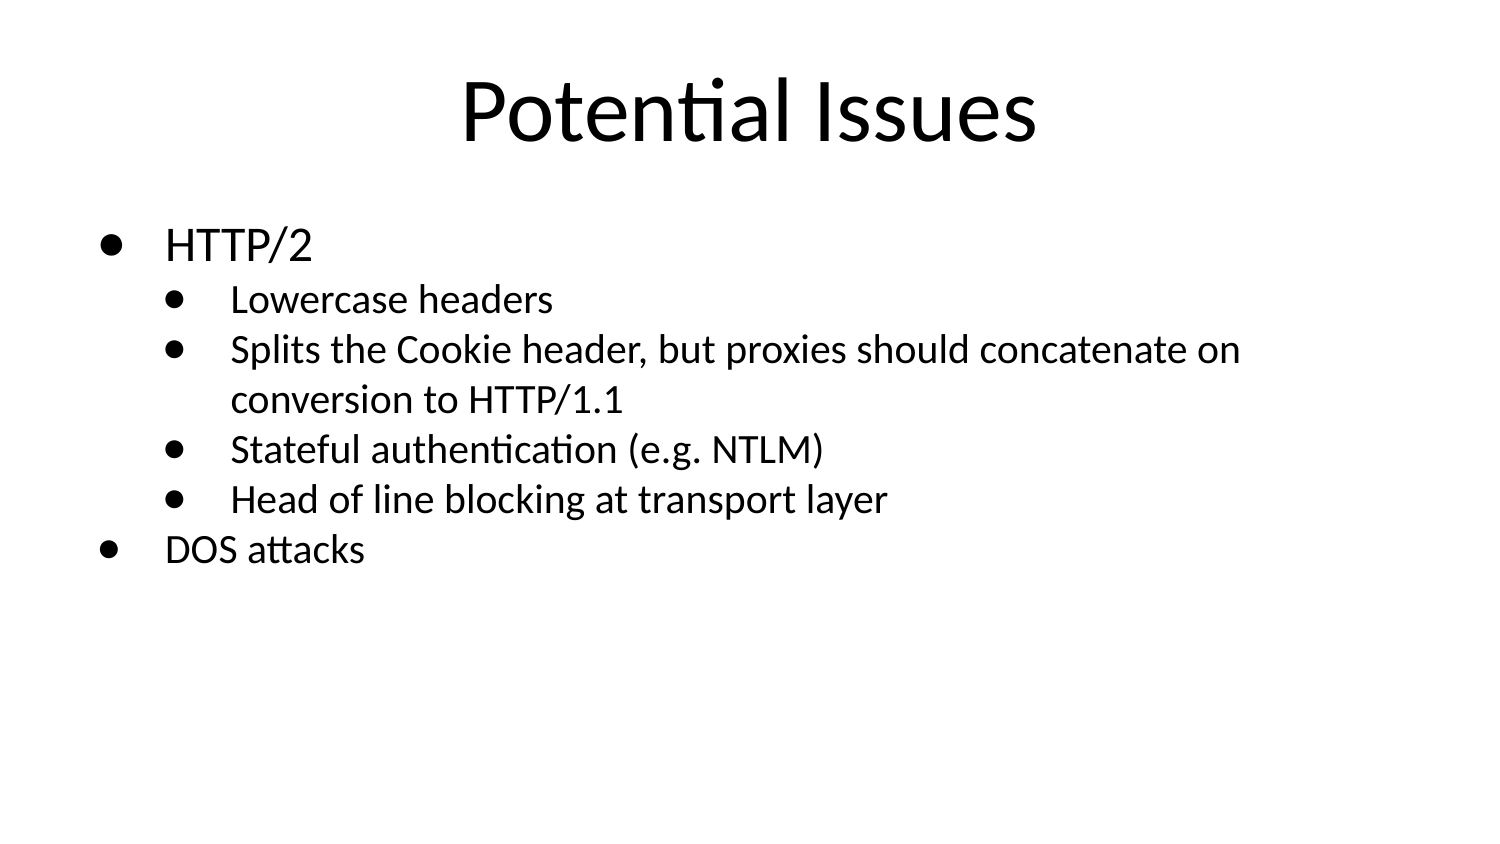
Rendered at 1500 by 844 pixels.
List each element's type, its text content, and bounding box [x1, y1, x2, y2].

list HTTP/2 Lowercase headers Splits the Cookie header, but proxies should concatenate on conversion to HTTP/1.1 Stateful authentication (e.g. NTLM) Head of line blocking at transport layer DOS attacks [75, 196, 1425, 808]
title Potential Issues [75, 33, 1425, 175]
